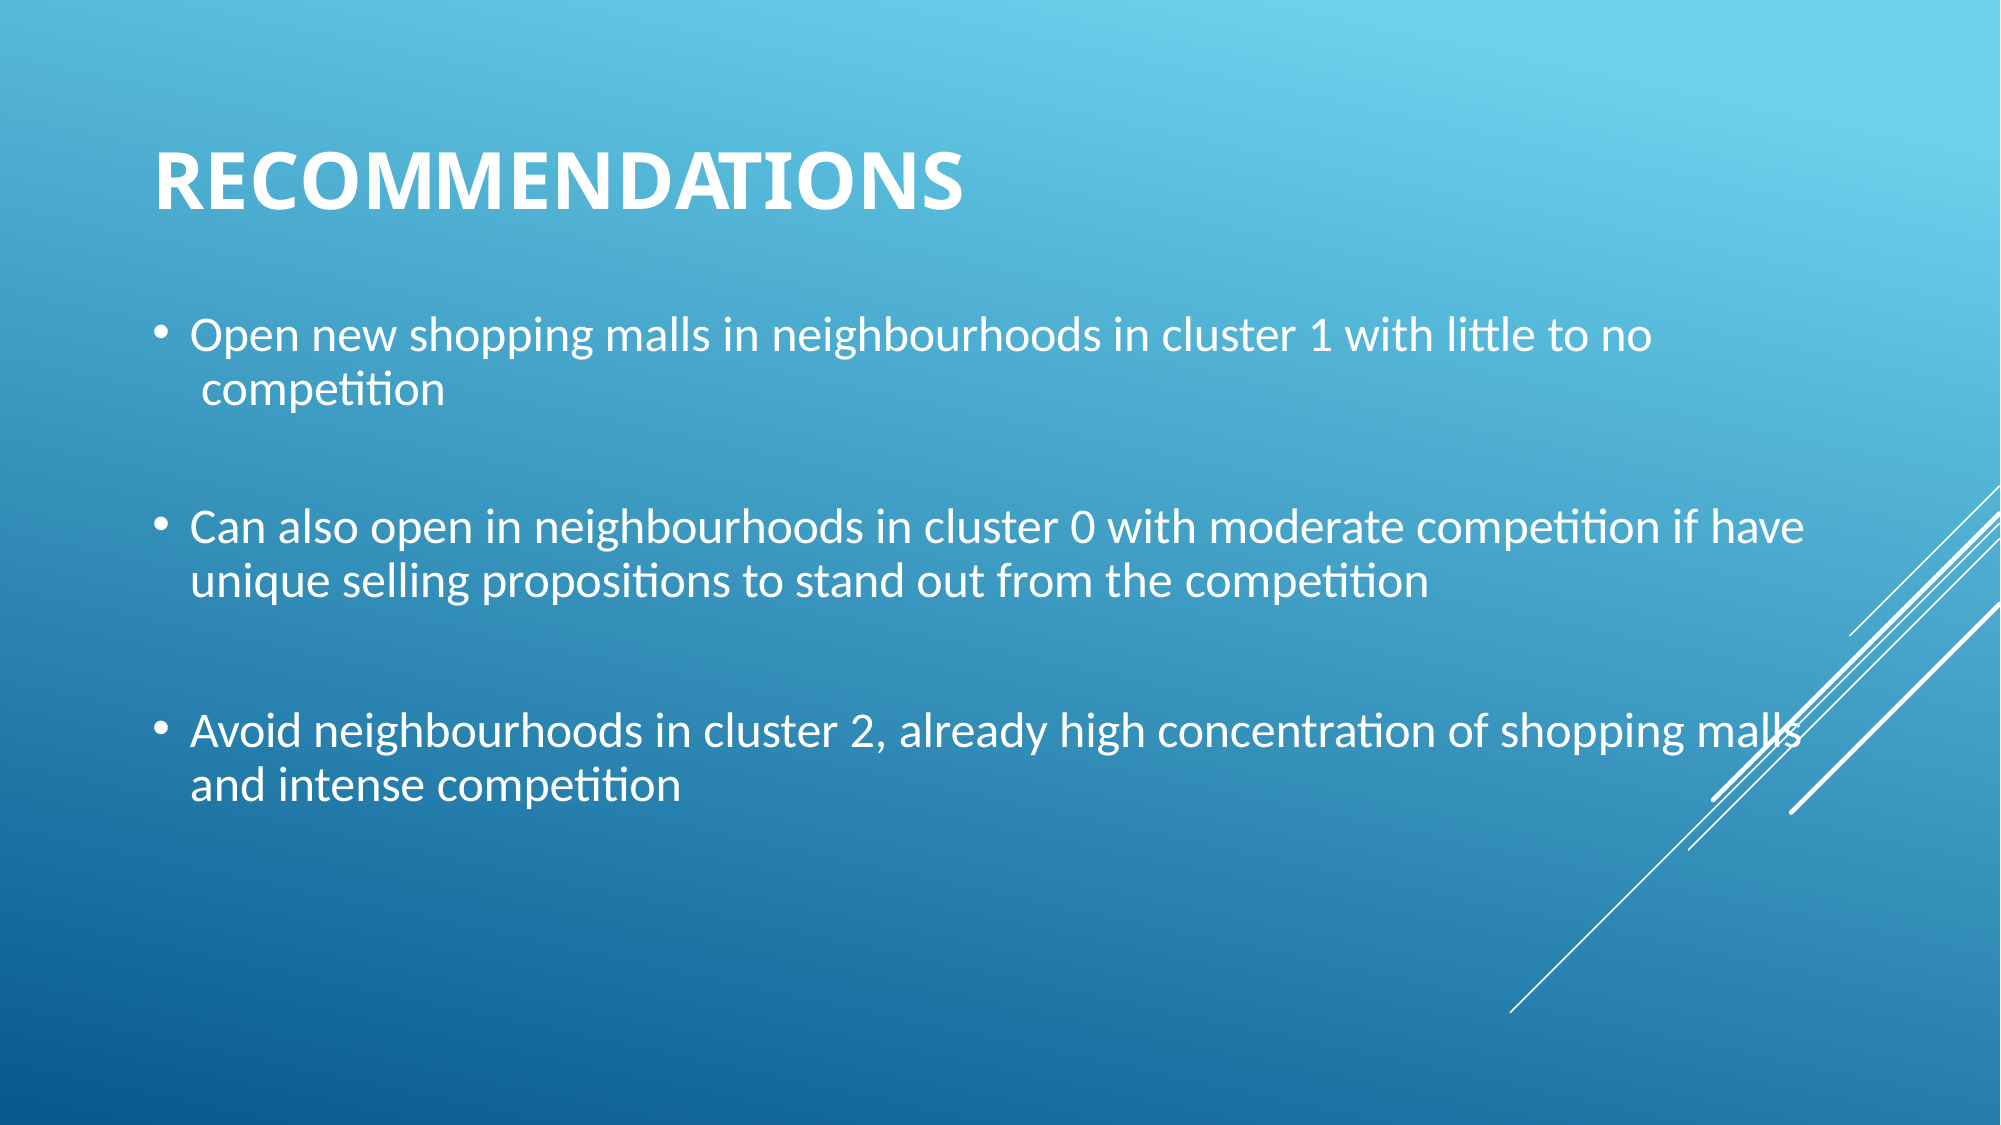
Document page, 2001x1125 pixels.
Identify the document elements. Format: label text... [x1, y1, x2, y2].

title Recommendations [150, 82, 1088, 273]
text_box Open new shopping malls in neighbourhoods in cluster 1 with little to no competition Can also open in neighbourhoods in cluster 0 with moderate competition if have unique selling propositions to stand out from the competition Avoid neighbourhoods in cluster 2, already high concentration of shopping malls and intense competition [150, 298, 1818, 812]
